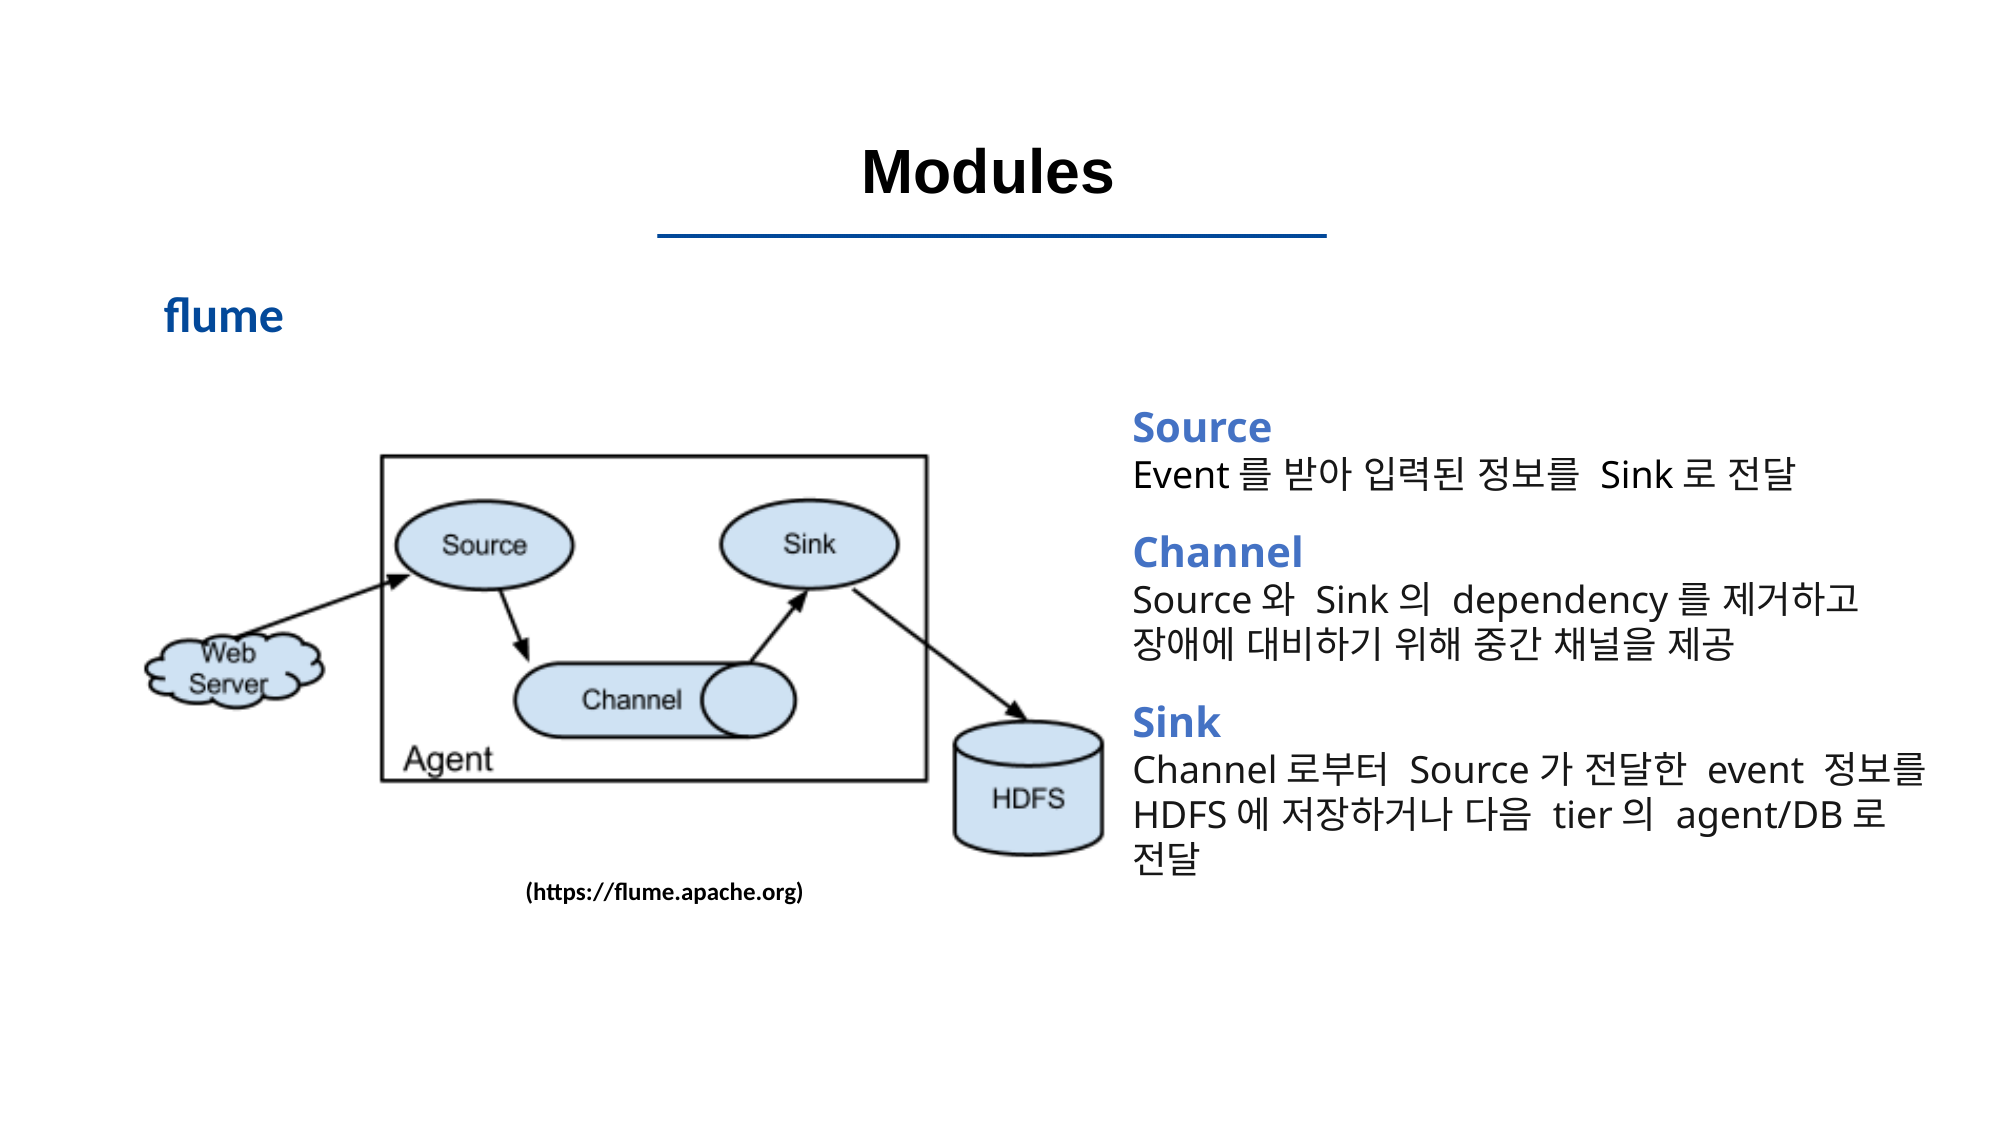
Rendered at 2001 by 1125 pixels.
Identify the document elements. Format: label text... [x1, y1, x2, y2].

text_box Modules [667, 123, 1309, 214]
text_box flume [148, 274, 1183, 350]
picture [657, 234, 1327, 238]
picture [126, 417, 1153, 891]
text_box (https://flume.apache.org) [510, 891, 820, 913]
text_box Source Event를 받아 입력된 정보를 Sink로 전달 Channel Source와 Sink의 dependency를 제거하고 장애에 대비하기 위해 중간 채널을 제공 Sink Channel로부터 Source가 전달한 event 정보를 HDFS에 저장하거나 다음 tier의 agent/DB로 전달 [1117, 393, 1975, 889]
